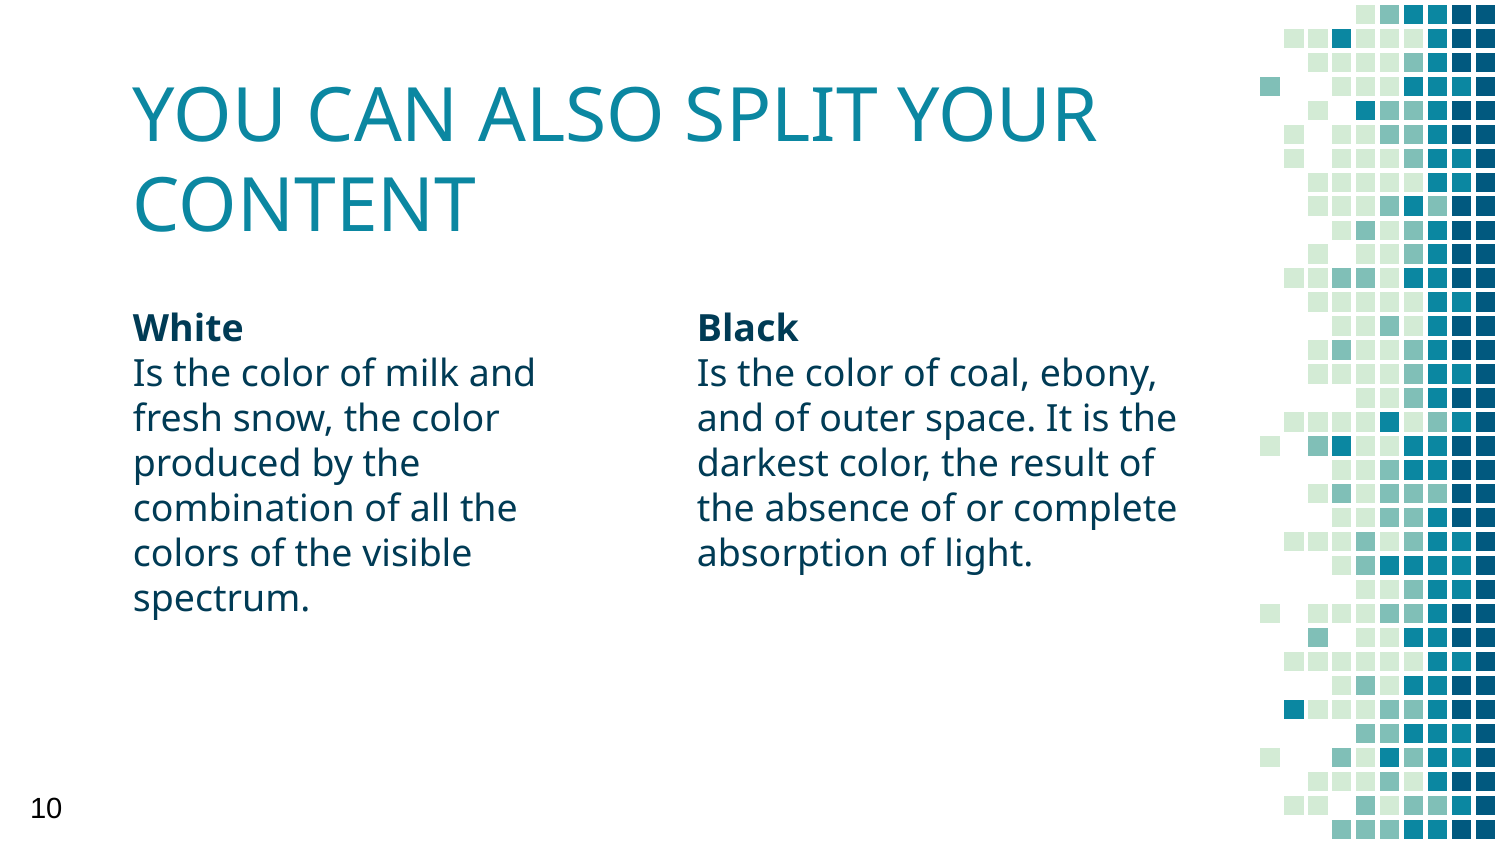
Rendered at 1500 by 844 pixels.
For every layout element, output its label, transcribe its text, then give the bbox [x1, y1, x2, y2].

slide_number 10 [15, 774, 105, 839]
list Black Is the color of coal, ebony, and of outer space. It is the darkest color, the result of the absence of or complete absorption of light. [681, 289, 1214, 796]
title YOU CAN ALSO SPLIT YOUR CONTENT [117, 121, 1227, 262]
list White Is the color of milk and fresh snow, the color produced by the combination of all the colors of the visible spectrum. [117, 289, 650, 796]
